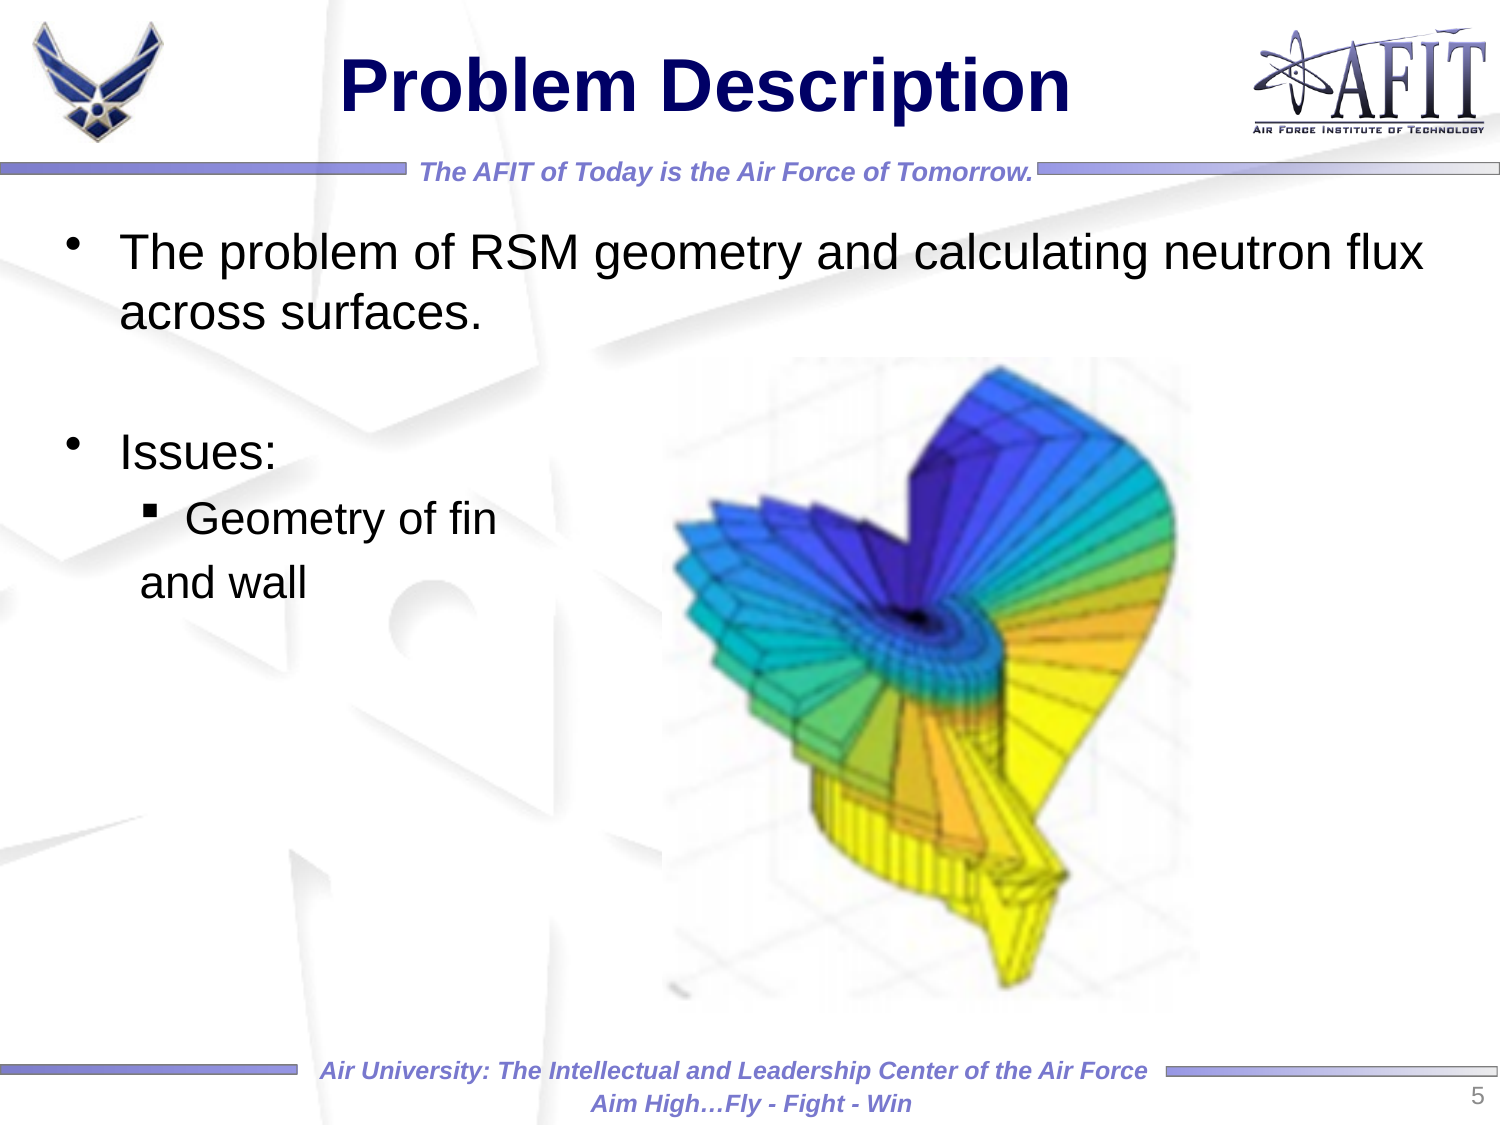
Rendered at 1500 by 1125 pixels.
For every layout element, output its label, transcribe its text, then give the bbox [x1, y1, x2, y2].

text_box [25, 0, 809, 177]
title Problem Description [809, 0, 1251, 163]
list The problem of RSM geometry and calculating neutron flux across surfaces. Issues: Geometry of fin and wall [50, 212, 1450, 1013]
picture [662, 357, 1201, 1013]
slide_number 5 [1149, 1065, 1500, 1125]
